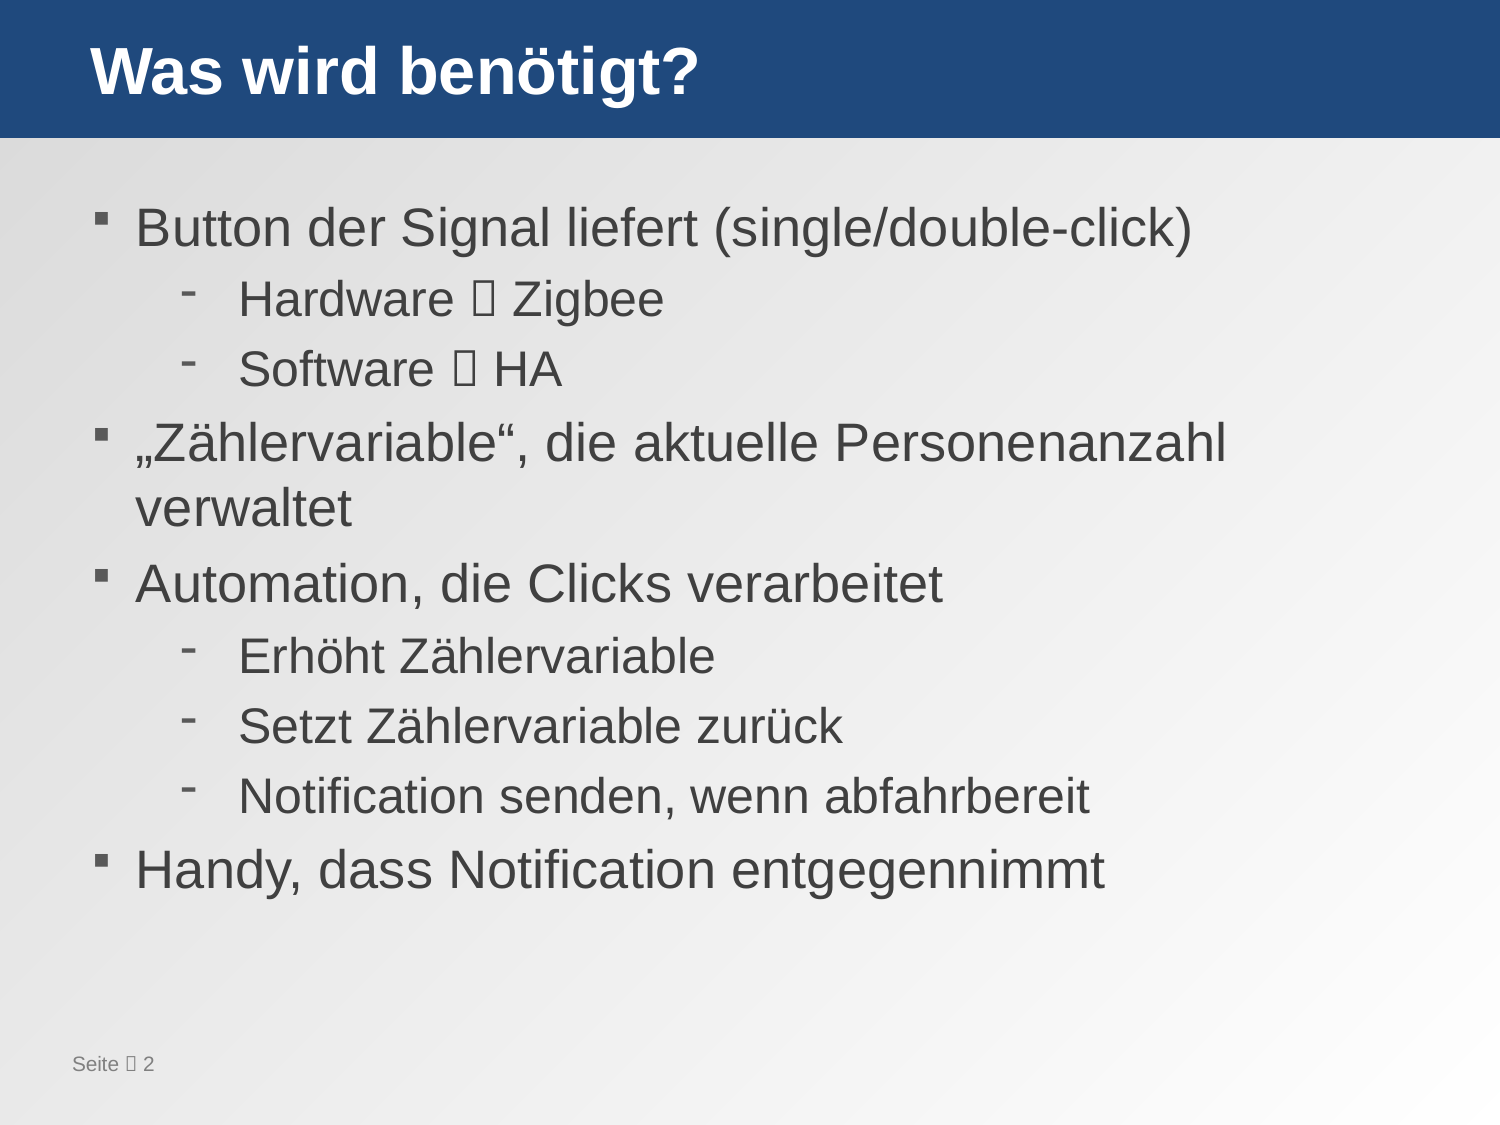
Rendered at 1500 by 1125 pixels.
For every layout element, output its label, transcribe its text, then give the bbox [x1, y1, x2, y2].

title Was wird benötigt? [75, 20, 1425, 208]
list Button der Signal liefert (single/double-click) Hardware  Zigbee Software  HA „Zählervariable“, die aktuelle Personenanzahl verwaltet Automation, die Clicks verarbeitet Erhöht Zählervariable Setzt Zählervariable zurück Notification senden, wenn abfahrbereit Handy, dass Notification entgegennimmt [76, 184, 1424, 941]
